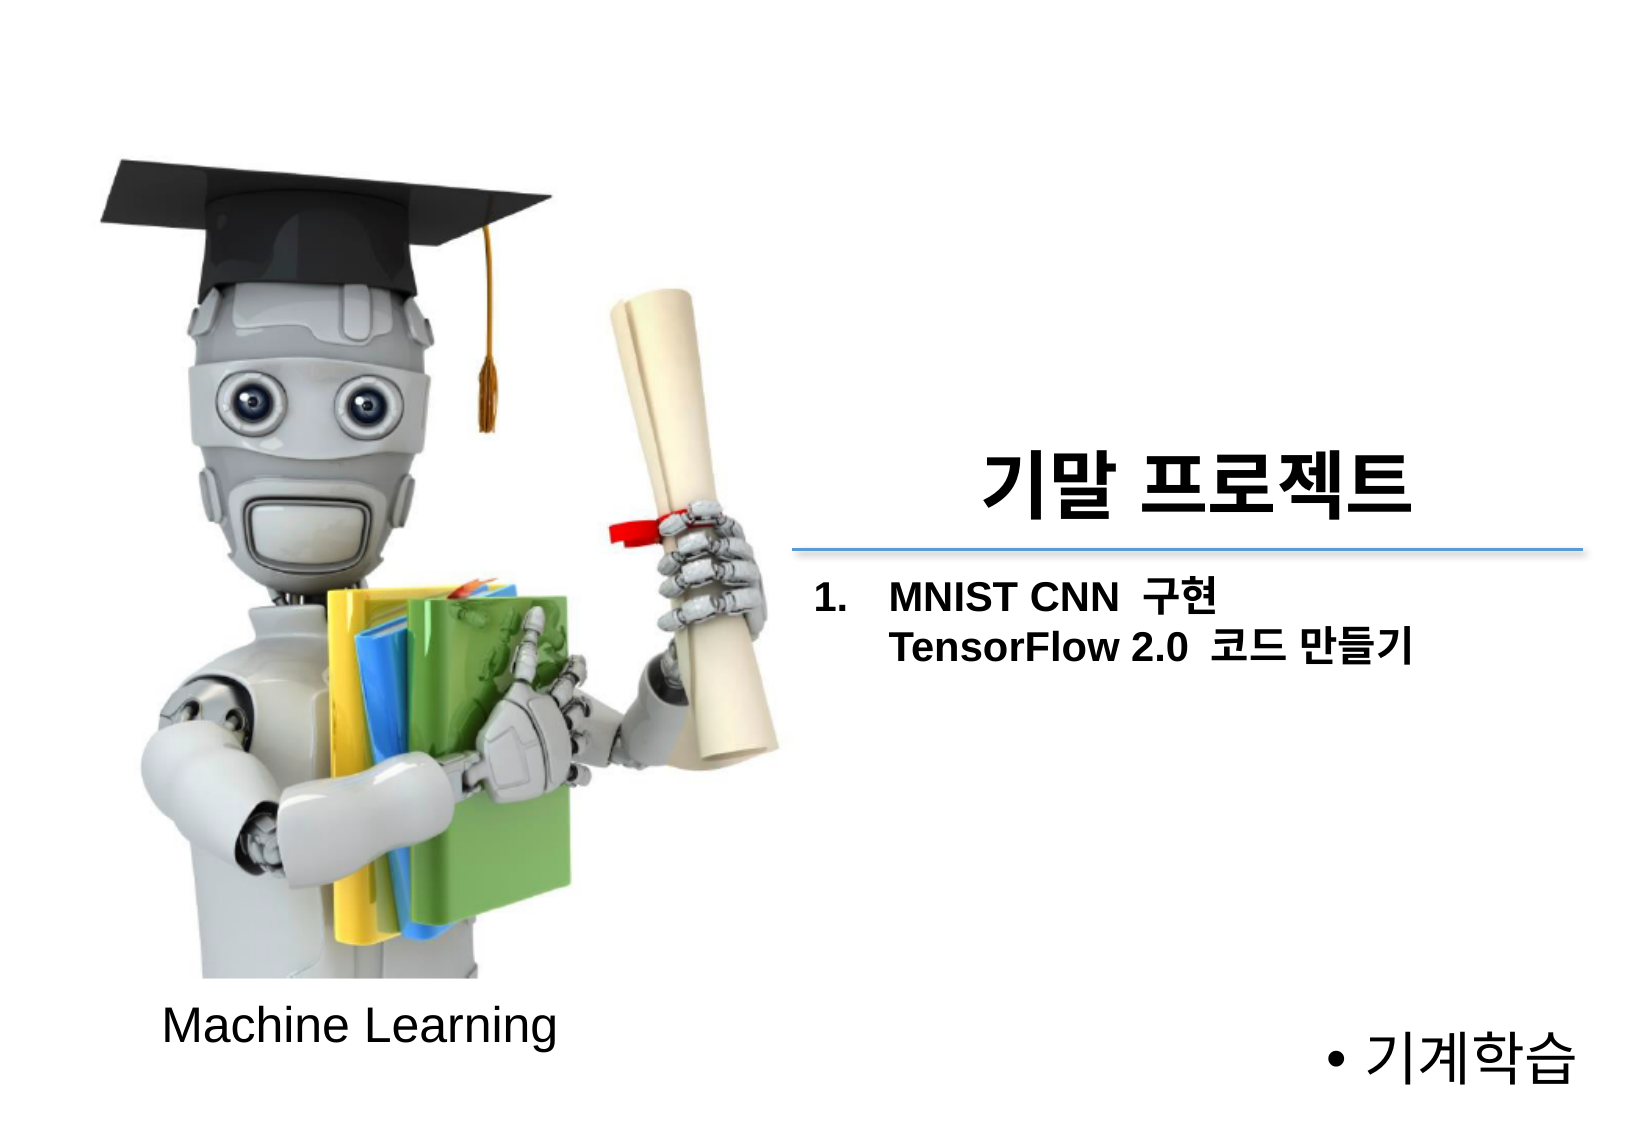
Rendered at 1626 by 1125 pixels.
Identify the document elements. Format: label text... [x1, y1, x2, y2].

text_box 기계학습 [1285, 1023, 1594, 1109]
picture [43, 117, 813, 1008]
text_box MNIST CNN 구현 TensorFlow 2.0 코드 만들기 [813, 562, 1562, 678]
text_box 기말 프로젝트 [965, 430, 1431, 536]
text_box Machine Learning [146, 1008, 574, 1060]
